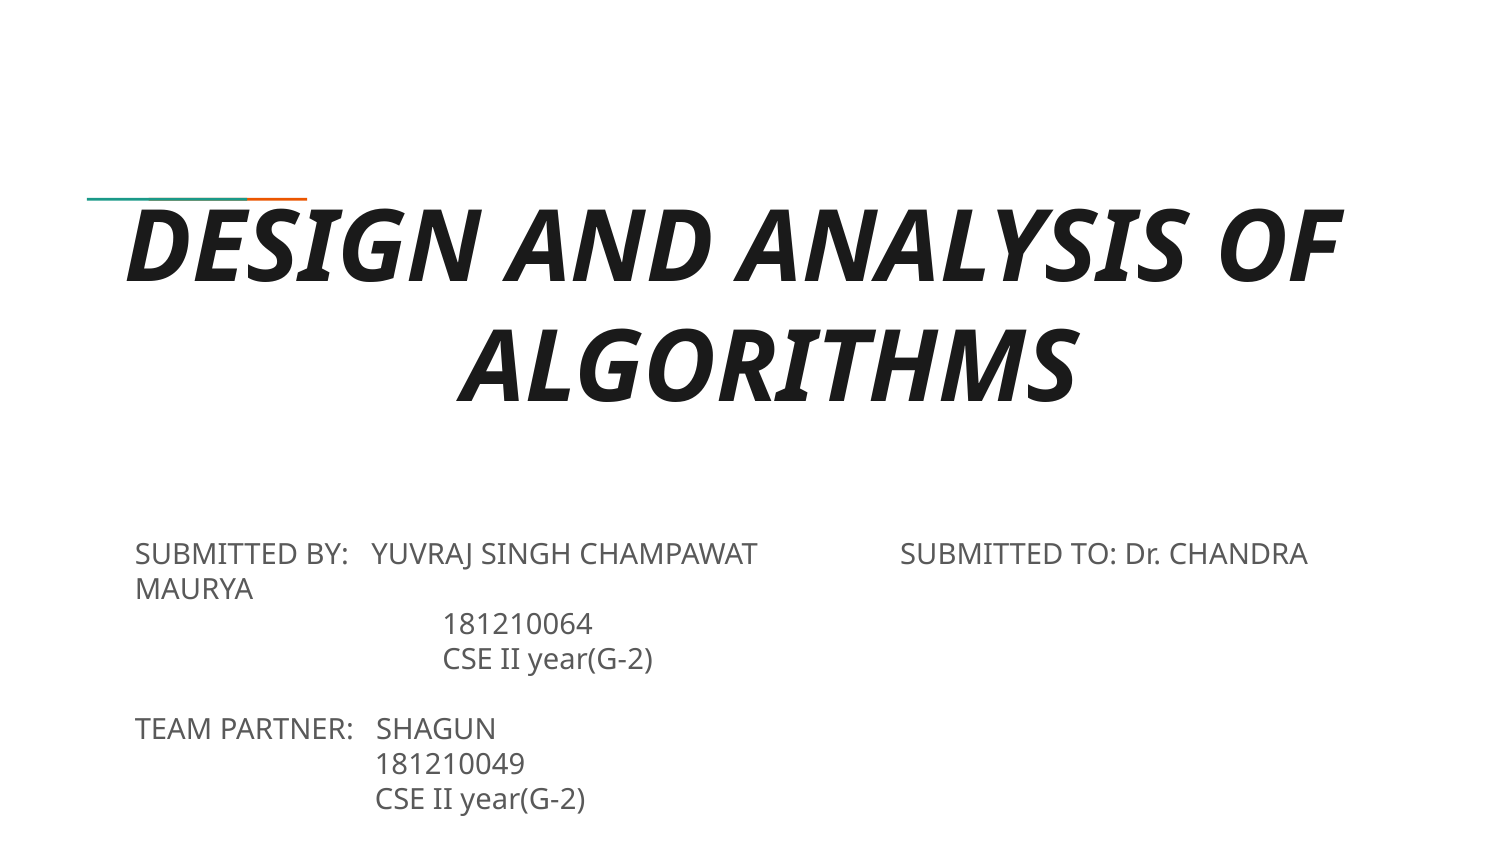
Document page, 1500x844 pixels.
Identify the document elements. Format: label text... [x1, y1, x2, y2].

subtitle SUBMITTED BY: YUVRAJ SINGH CHAMPAWAT SUBMITTED TO: Dr. CHANDRA MAURYA 181210064 CSE II year(G-2) TEAM PARTNER: SHAGUN 181210049 CSE II year(G-2) [119, 520, 1446, 809]
title DESIGN AND ANALYSIS OF ALGORITHMS [109, 166, 1500, 455]
